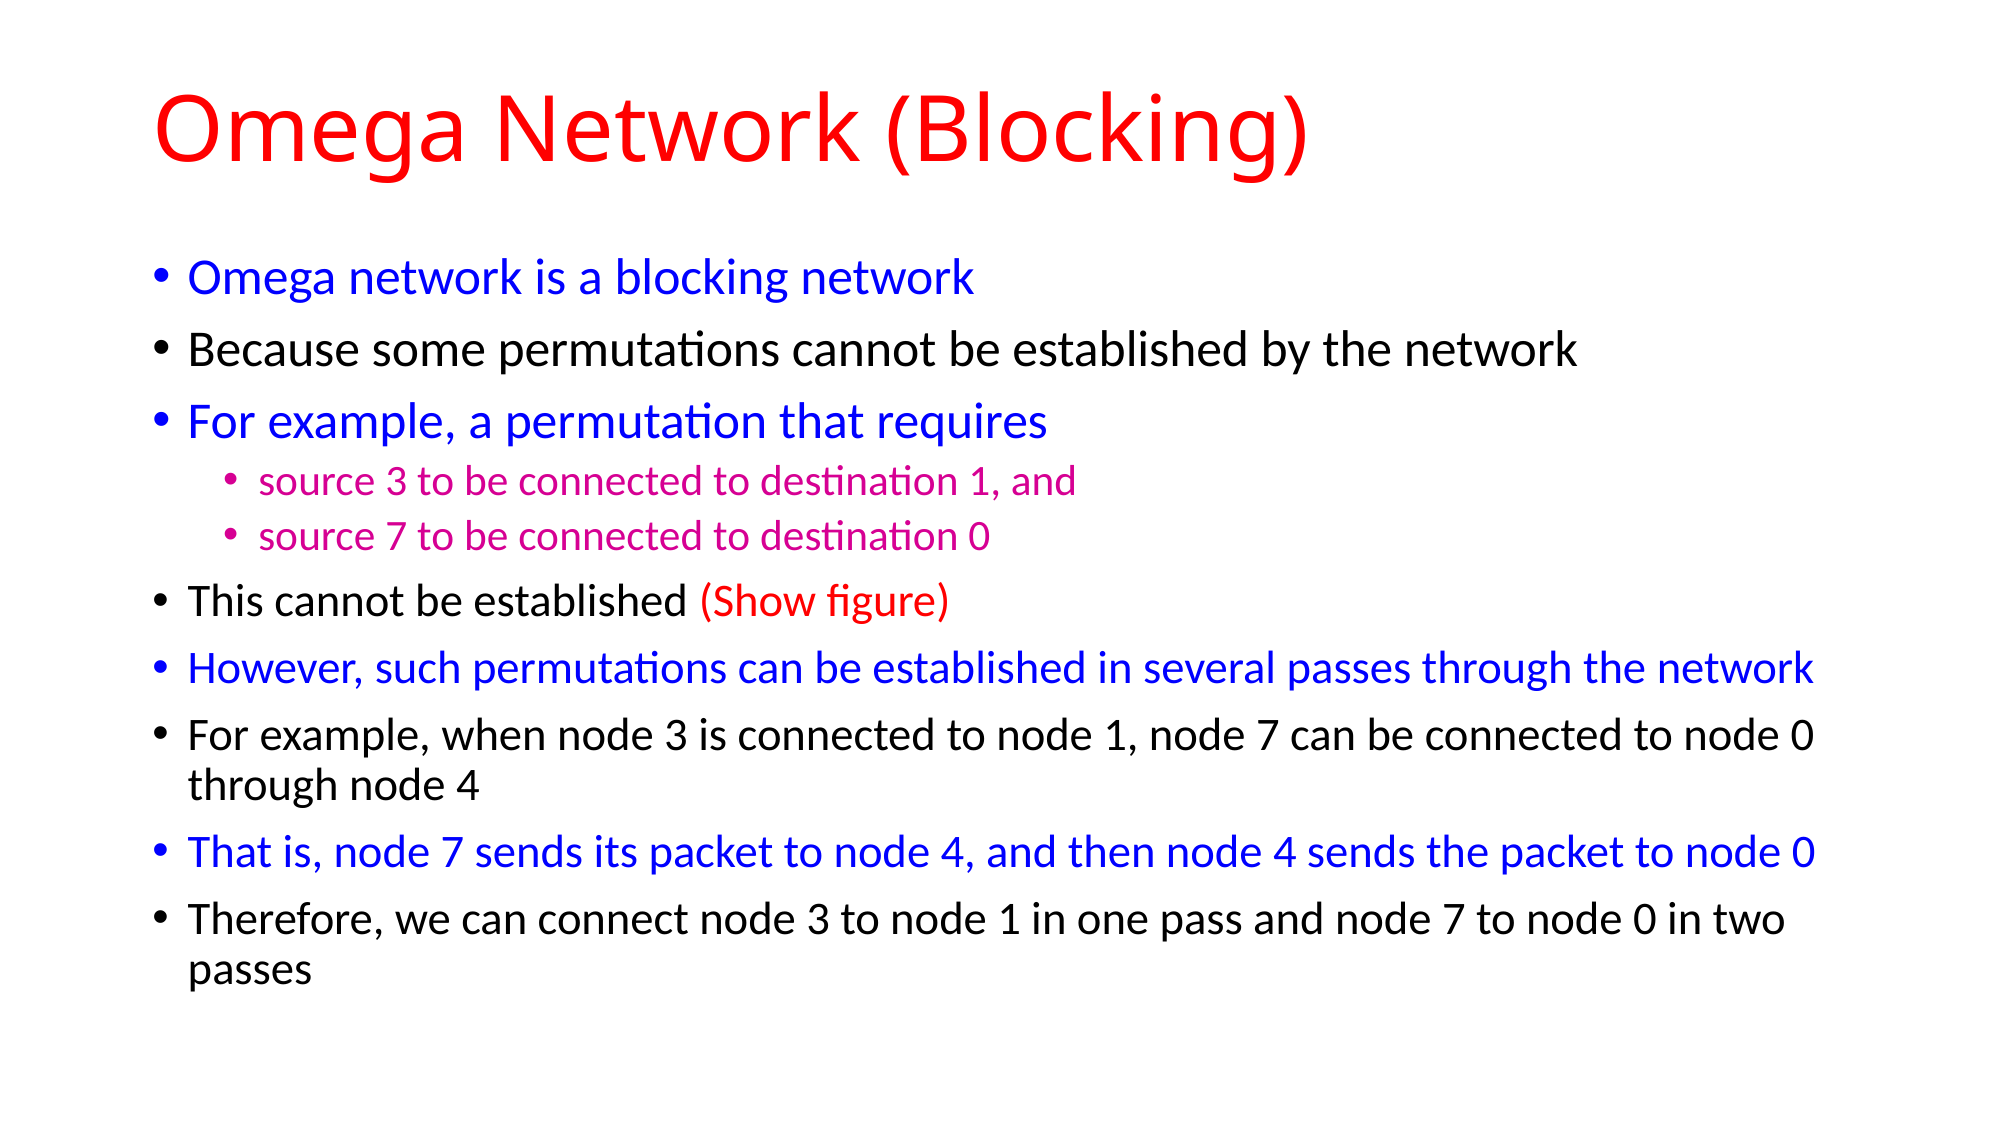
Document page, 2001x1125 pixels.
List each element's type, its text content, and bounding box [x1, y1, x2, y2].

title Omega Network (Blocking) [137, 59, 1863, 204]
list Omega network is a blocking network Because some permutations cannot be established by the network For example, a permutation that requires source 3 to be connected to destination 1, and source 7 to be connected to destination 0 This cannot be established (Show figure) However, such permutations can be established in several passes through the network For example, when node 3 is connected to node 1, node 7 can be connected to node 0 through node 4 That is, node 7 sends its packet to node 4, and then node 4 sends the packet to node 0 Therefore, we can connect node 3 to node 1 in one pass and node 7 to node 0 in two passes [137, 242, 1863, 1065]
